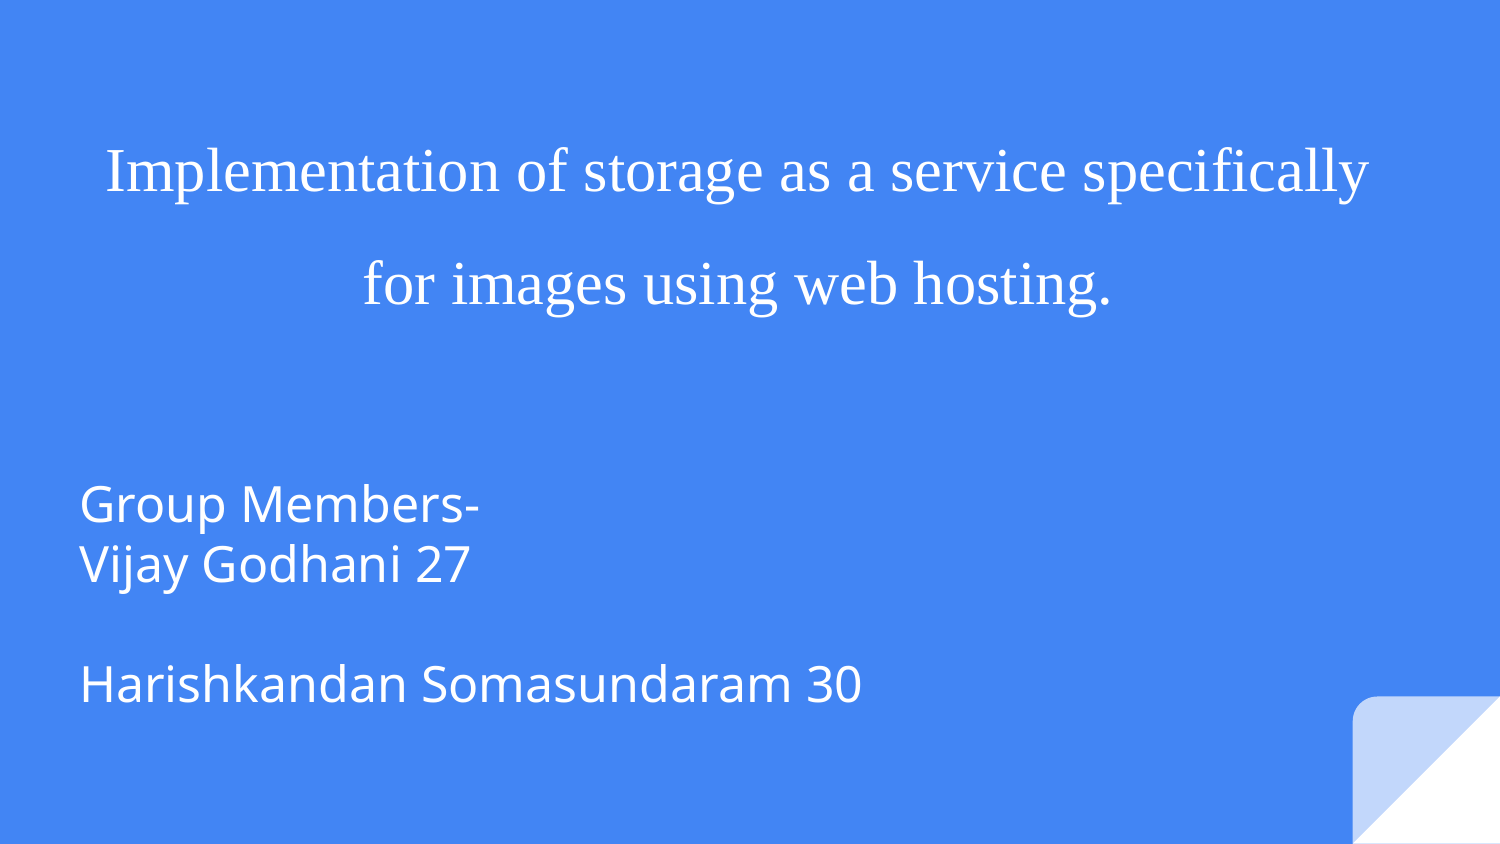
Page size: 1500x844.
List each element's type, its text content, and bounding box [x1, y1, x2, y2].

title Implementation of storage as a service specifically for images using web hosting. [64, 298, 1413, 452]
subtitle Group Members- Vijay Godhani 27 Harishkandan Somasundaram 30 [64, 457, 1413, 529]
